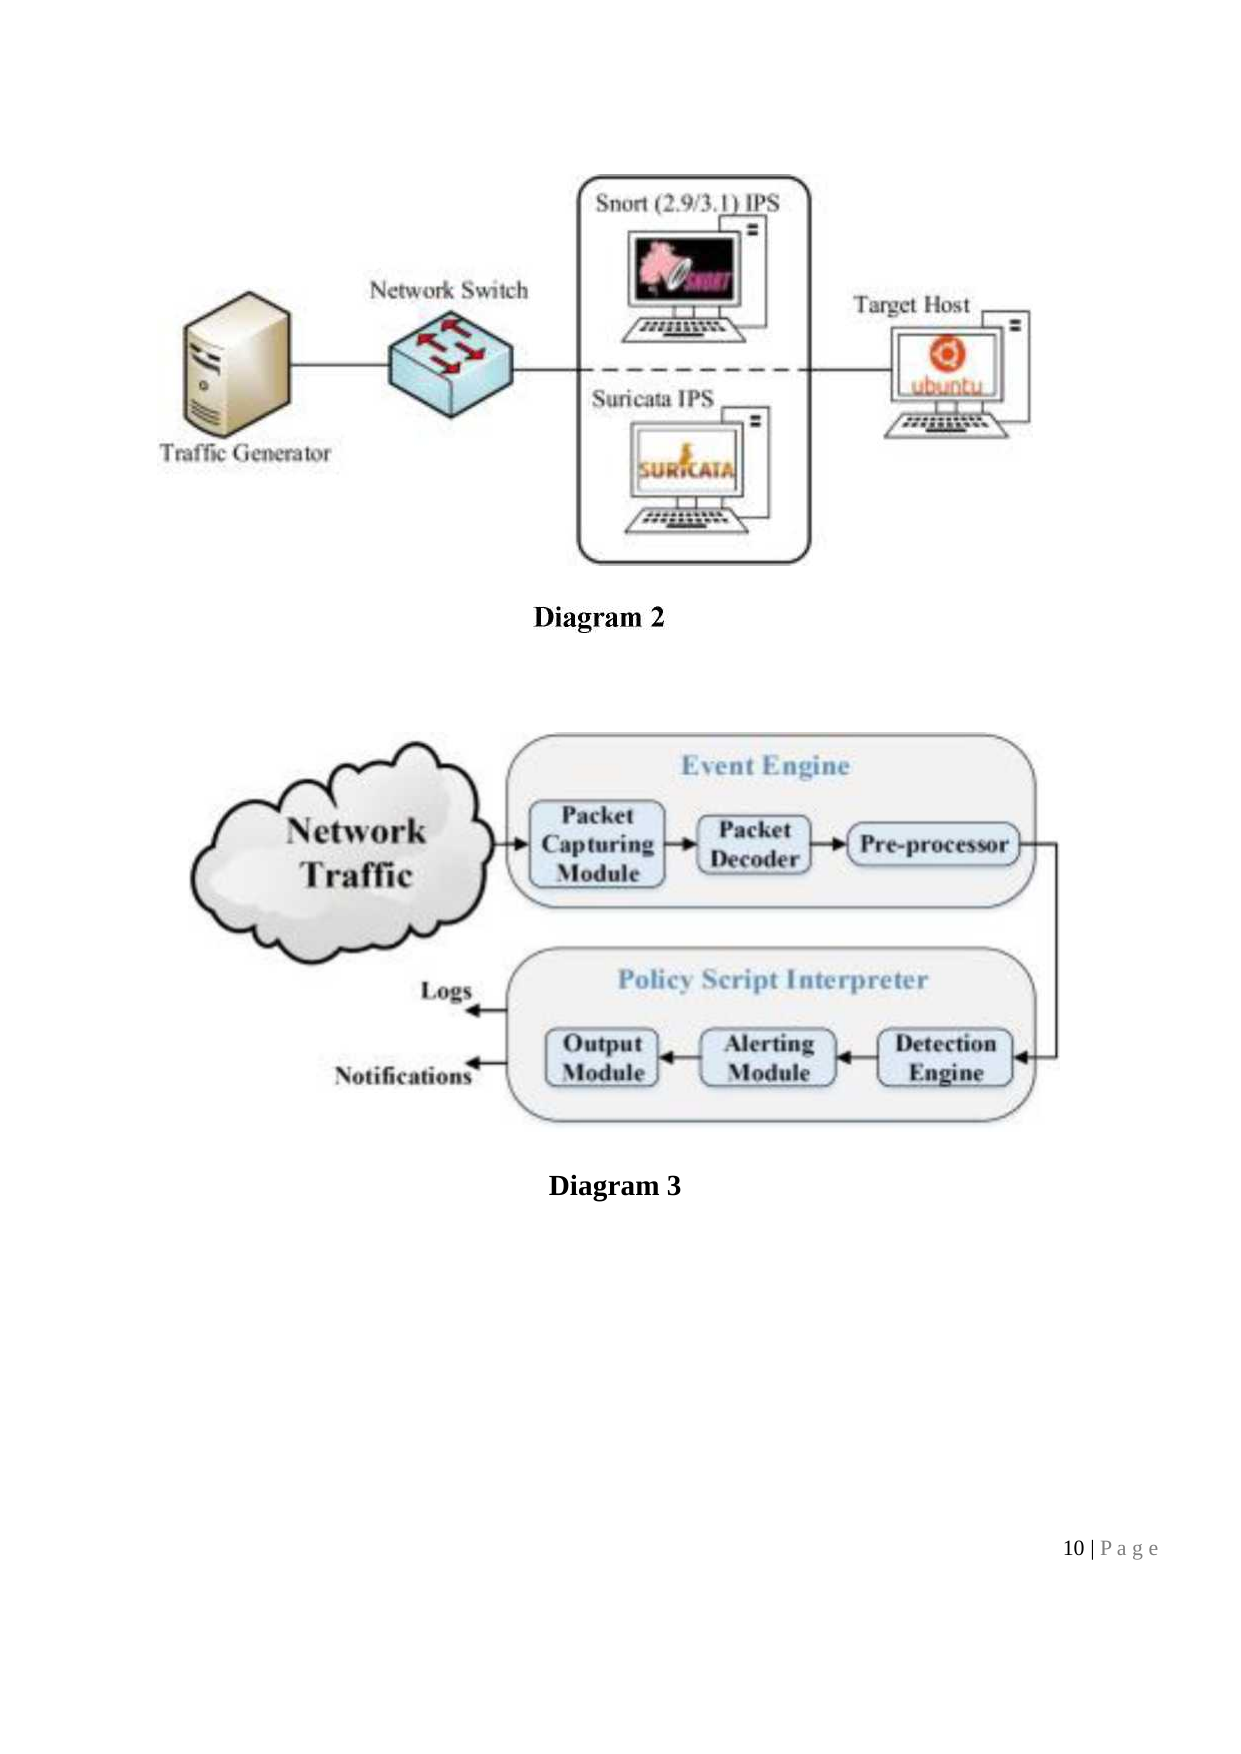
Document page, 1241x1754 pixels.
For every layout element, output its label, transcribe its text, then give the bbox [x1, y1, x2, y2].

text_box 10 | P a g e [1062, 1533, 1176, 1562]
picture [188, 732, 1061, 1133]
text_box Diagram 3 [548, 1165, 695, 1201]
picture [156, 174, 1034, 634]
